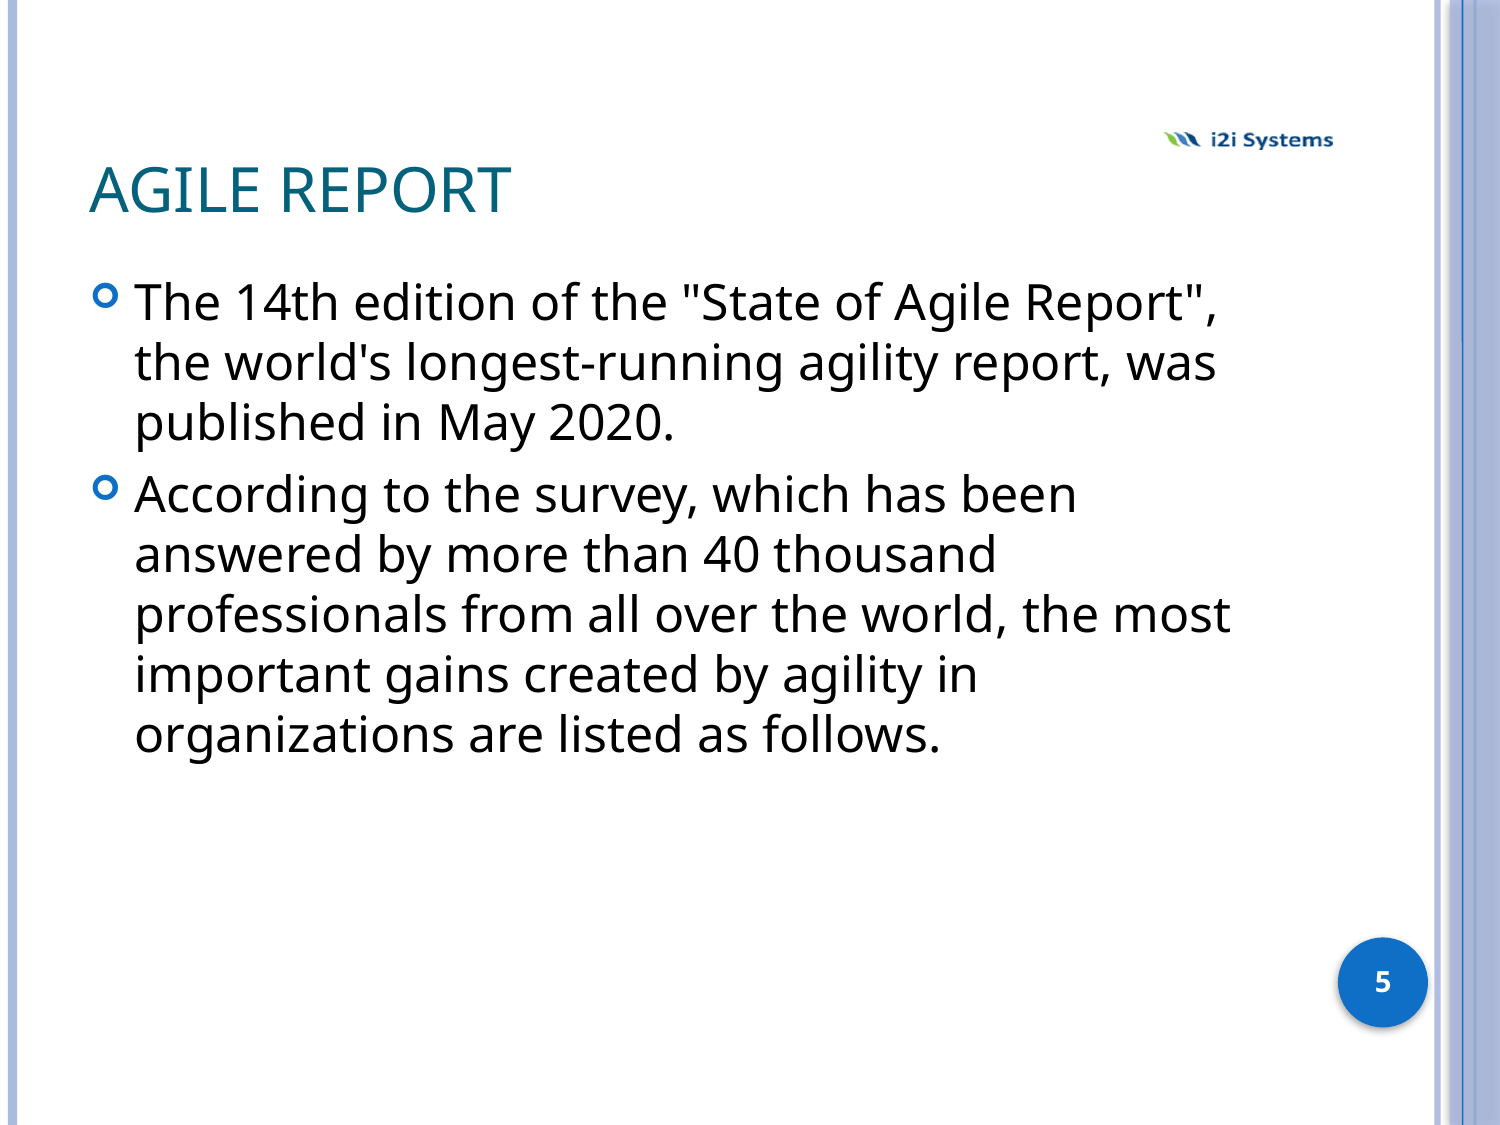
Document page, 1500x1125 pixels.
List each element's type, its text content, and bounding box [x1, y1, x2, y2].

slide_number 5 [1333, 940, 1434, 1027]
list The 14th edition of the "State of Agile Report", the world's longest-running agility report, was published in May 2020. According to the survey, which has been answered by more than 40 thousand professionals from all over the world, the most important gains created by agility in organizations are listed as follows. [75, 262, 1300, 1062]
picture [1147, 81, 1349, 200]
title AGILE REPORT [75, 45, 1300, 233]
